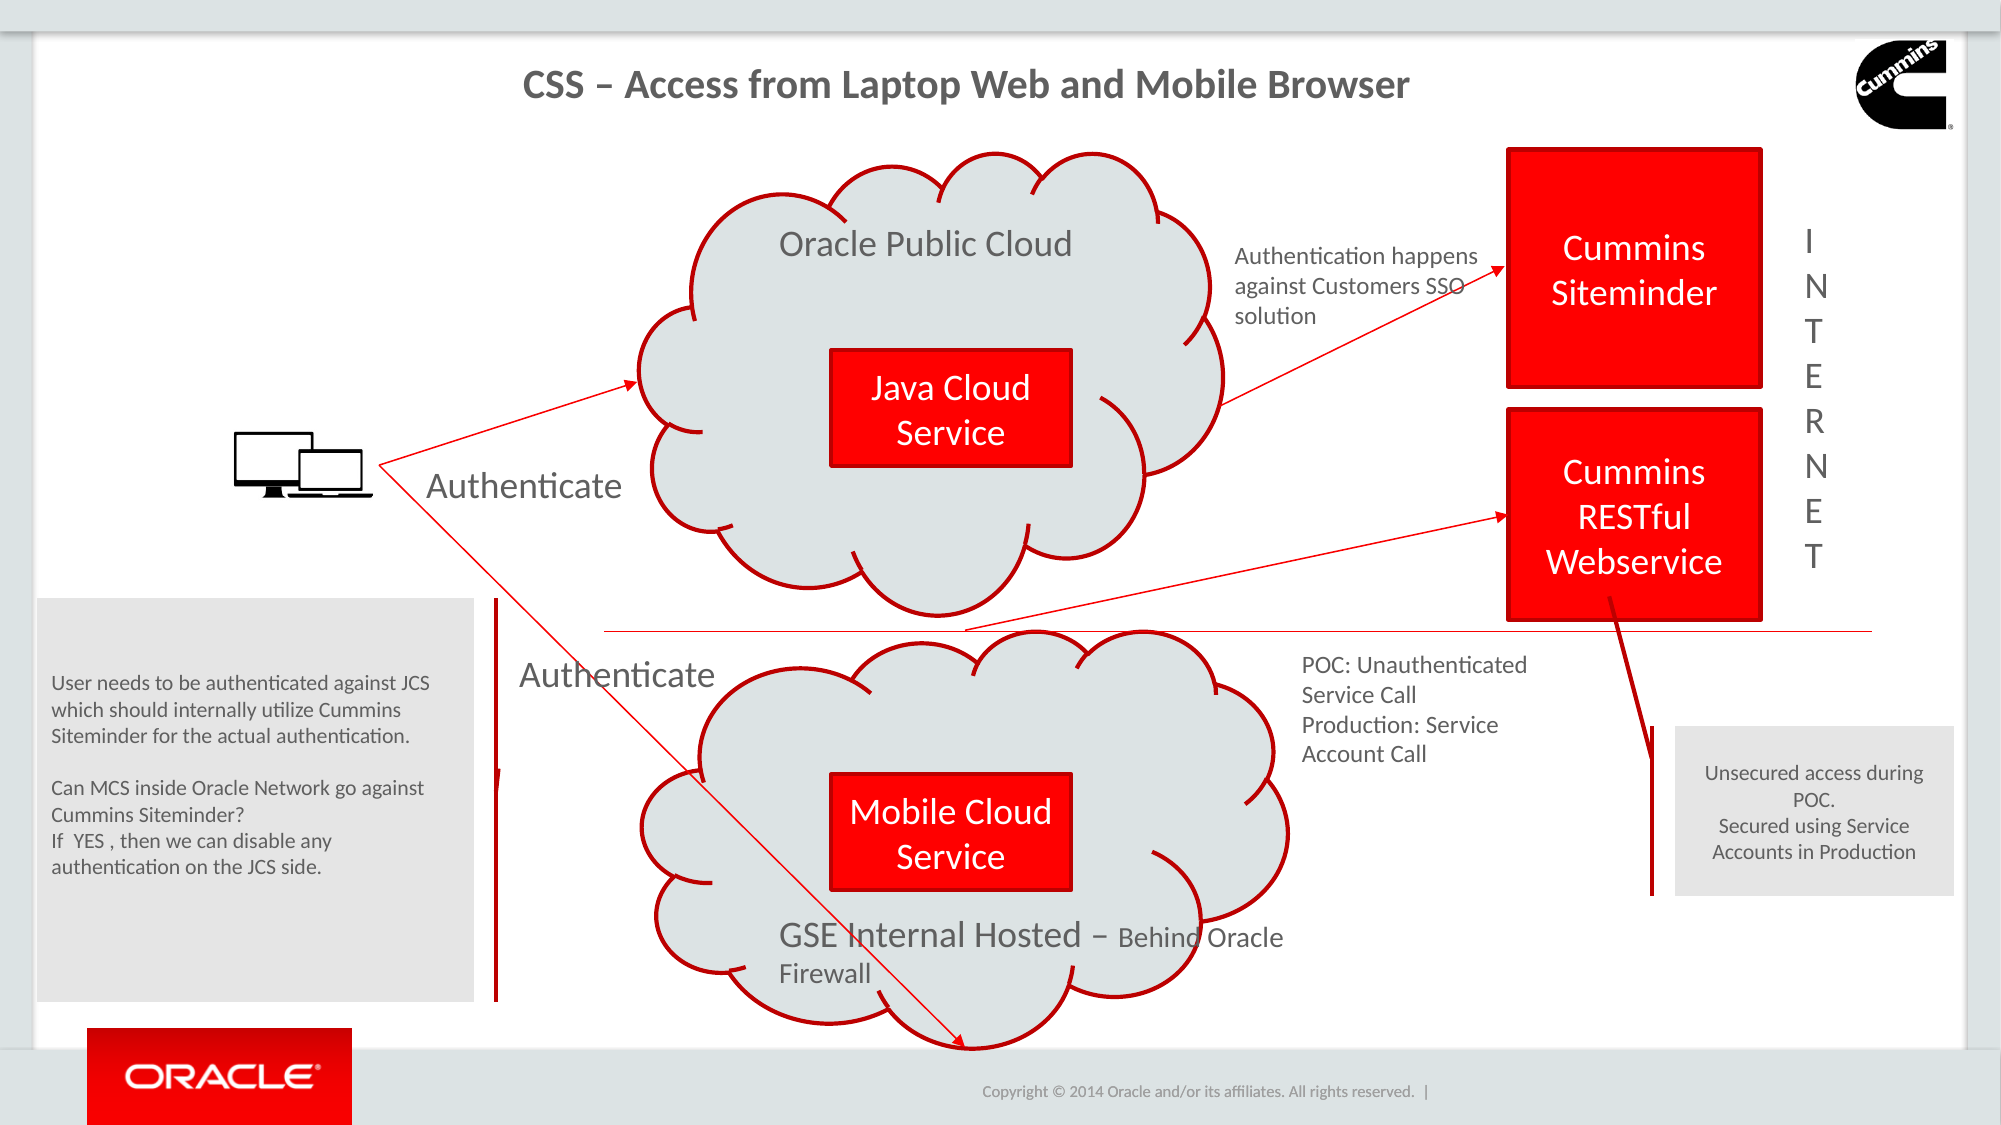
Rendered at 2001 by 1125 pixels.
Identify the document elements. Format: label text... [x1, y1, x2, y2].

text_box Authentication happens against Customers SSO solution [1219, 232, 1505, 265]
text_box POC: Unauthenticated Service Call Production: Service Account Call [1513, 641, 1573, 776]
picture [219, 417, 378, 513]
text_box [378, 381, 638, 464]
picture [1855, 39, 1955, 130]
text_box Mobile Cloud Service [829, 772, 1073, 892]
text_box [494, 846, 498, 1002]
text_box Cummins RESTful Webservice [1506, 407, 1763, 622]
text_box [1286, 514, 1509, 839]
text_box [642, 771, 1066, 1051]
text_box Unsecured access during POC. Secured using Service Accounts in Production [1618, 641, 1654, 896]
text_box Unsecured access during POC. Secured using Service Accounts in Production [1675, 726, 1954, 896]
text_box Cummins Siteminder [1506, 147, 1763, 389]
text_box CSS – Access from Laptop Web and Mobile Browser [508, 54, 1426, 115]
text_box INTERNET [1789, 209, 1840, 584]
text_box GSE Internal Hosted – Behind Oracle Firewall [821, 902, 1384, 998]
text_box [688, 641, 1290, 902]
text_box [636, 151, 1219, 618]
text_box Authenticate [649, 642, 736, 702]
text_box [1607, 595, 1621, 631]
text_box Java Cloud Service [829, 348, 1073, 468]
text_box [378, 464, 645, 839]
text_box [1219, 265, 1505, 407]
text_box Oracle Public Cloud [764, 211, 1114, 317]
picture [87, 1028, 352, 1125]
text_box GSE Internal Hosted – Behind Oracle Firewall [764, 902, 913, 998]
text_box User needs to be authenticated against JCS which should internally utilize Cummins Siteminder for the actual authentication. Can MCS inside Oracle Network go against Cummins Siteminder? If YES , then we can disable any authentication on the JCS side. [37, 598, 474, 1002]
